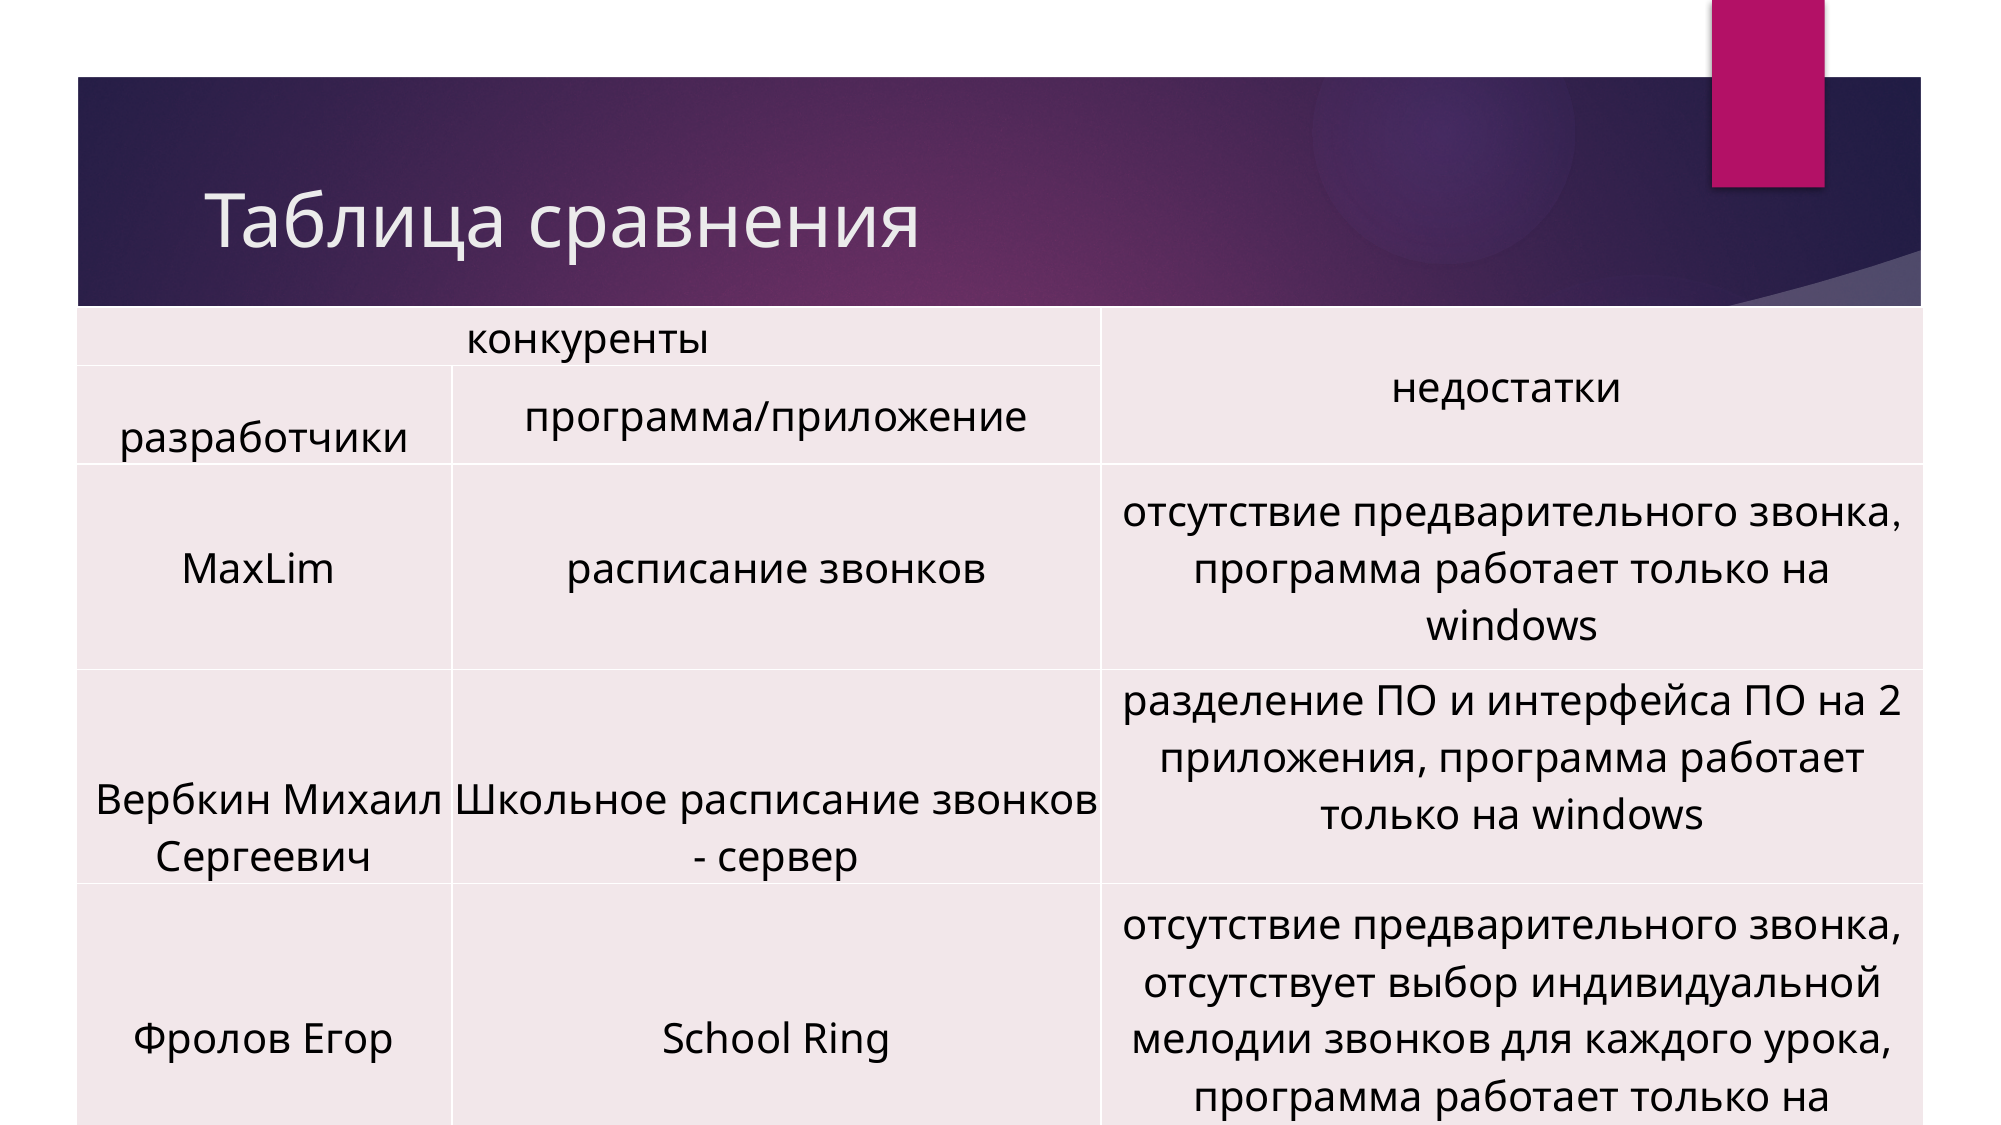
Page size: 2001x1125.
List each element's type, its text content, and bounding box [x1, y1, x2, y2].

title Таблица сравнения [189, 159, 1627, 276]
table_cell Фролов Егор [77, 884, 451, 1125]
table_cell Вербкин Михаил Сергеевич [77, 670, 451, 883]
table_cell MaxLim [77, 465, 451, 669]
table_cell расписание звонков [453, 465, 1100, 669]
table_header конкуренты [77, 308, 1100, 365]
table_cell отсутствие предварительного звонка, программа работает только на windows [1102, 465, 1923, 669]
table_cell отсутствие предварительного звонка, отсутствует выбор индивидуальной мелодии звонков для каждого урока, программа работает только на windows [1102, 884, 1923, 1125]
table_cell разделение ПО и интерфейса ПО на 2 приложения, программа работает только на windows [1102, 670, 1923, 883]
table_cell Школьное расписание звонков - сервер [453, 670, 1100, 883]
table_header недостатки [1102, 308, 1923, 463]
table_cell разработчики [77, 366, 451, 463]
table_cell School Ring [453, 884, 1100, 1125]
table_cell программа/приложение [453, 366, 1100, 463]
